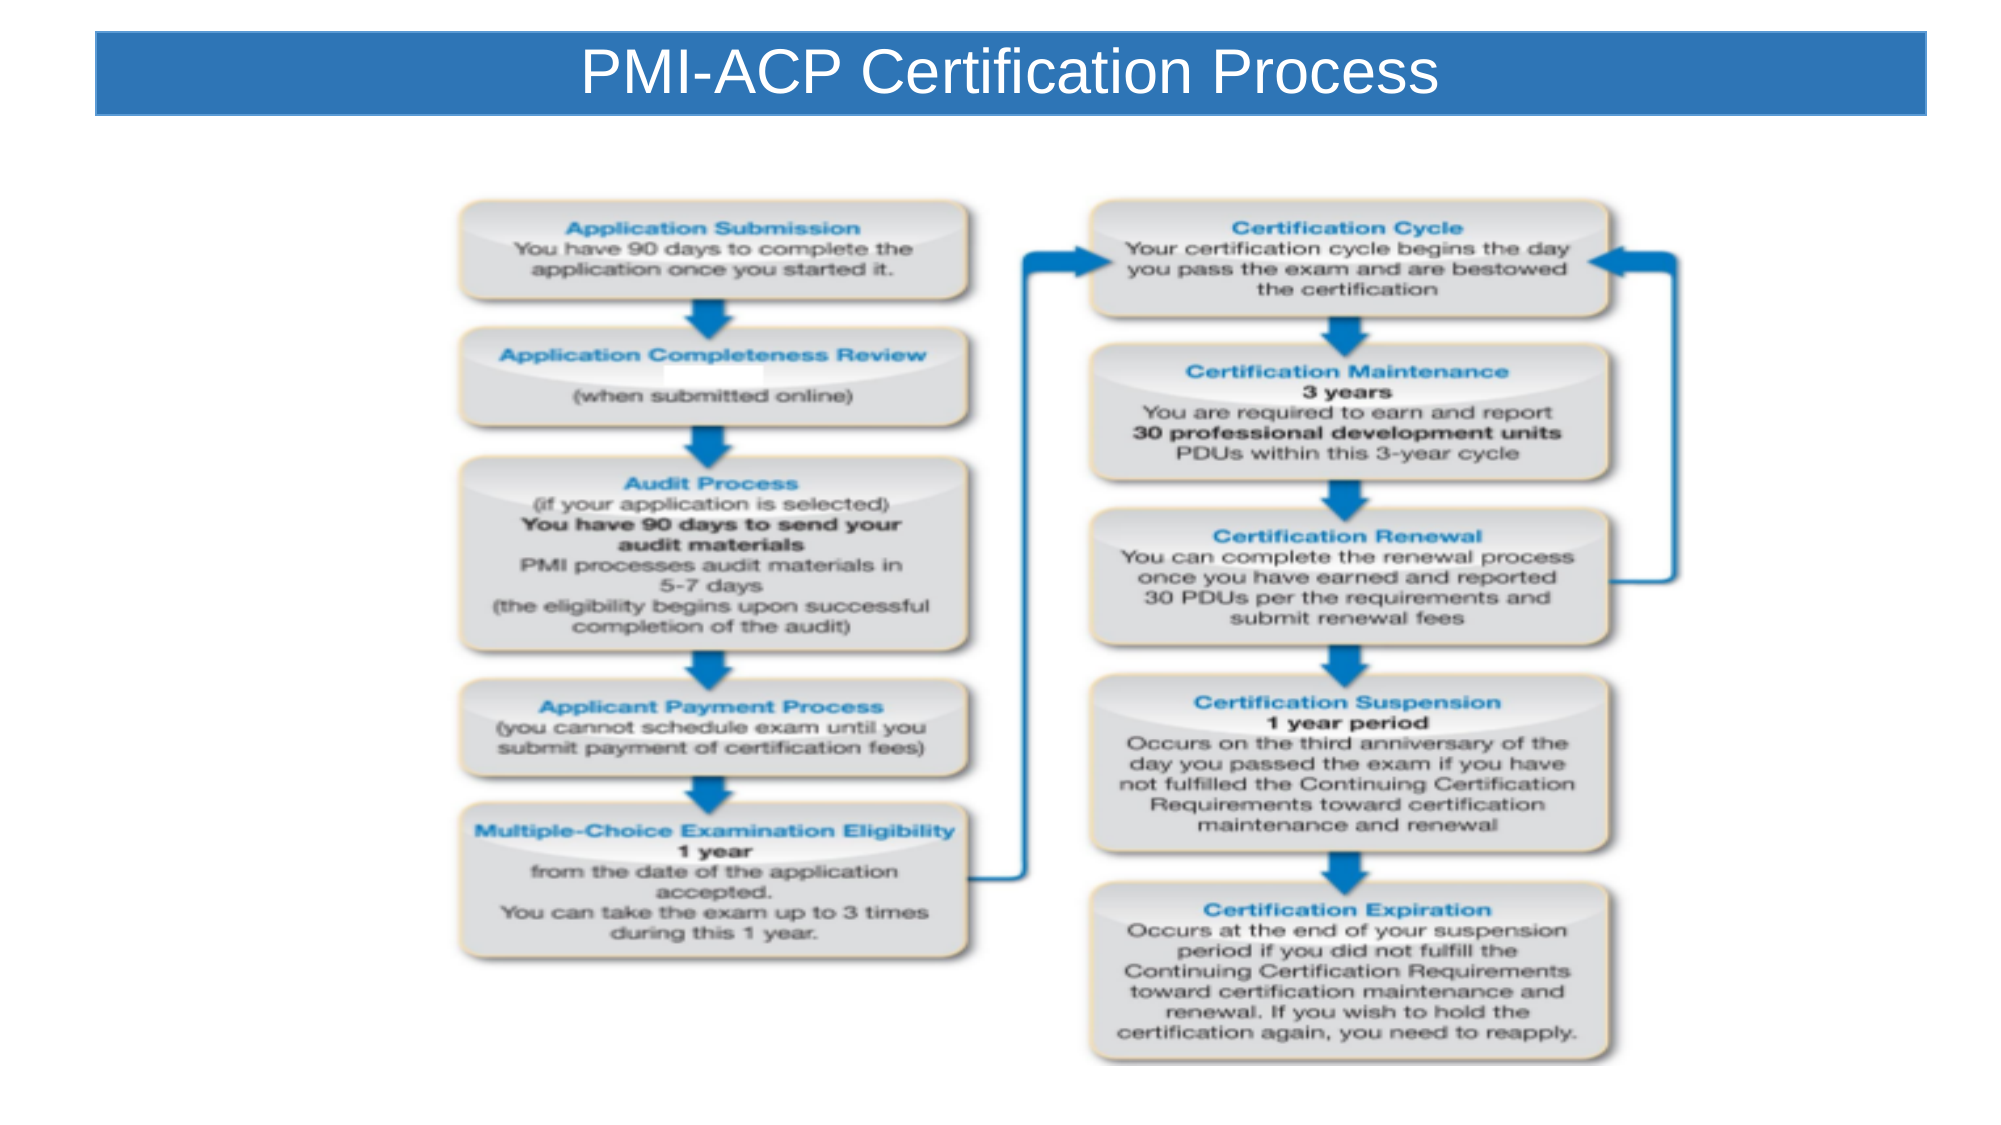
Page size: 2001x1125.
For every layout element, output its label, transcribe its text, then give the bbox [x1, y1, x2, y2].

title PMI-ACP Certification Process [95, 31, 1927, 116]
picture [425, 189, 1703, 1066]
